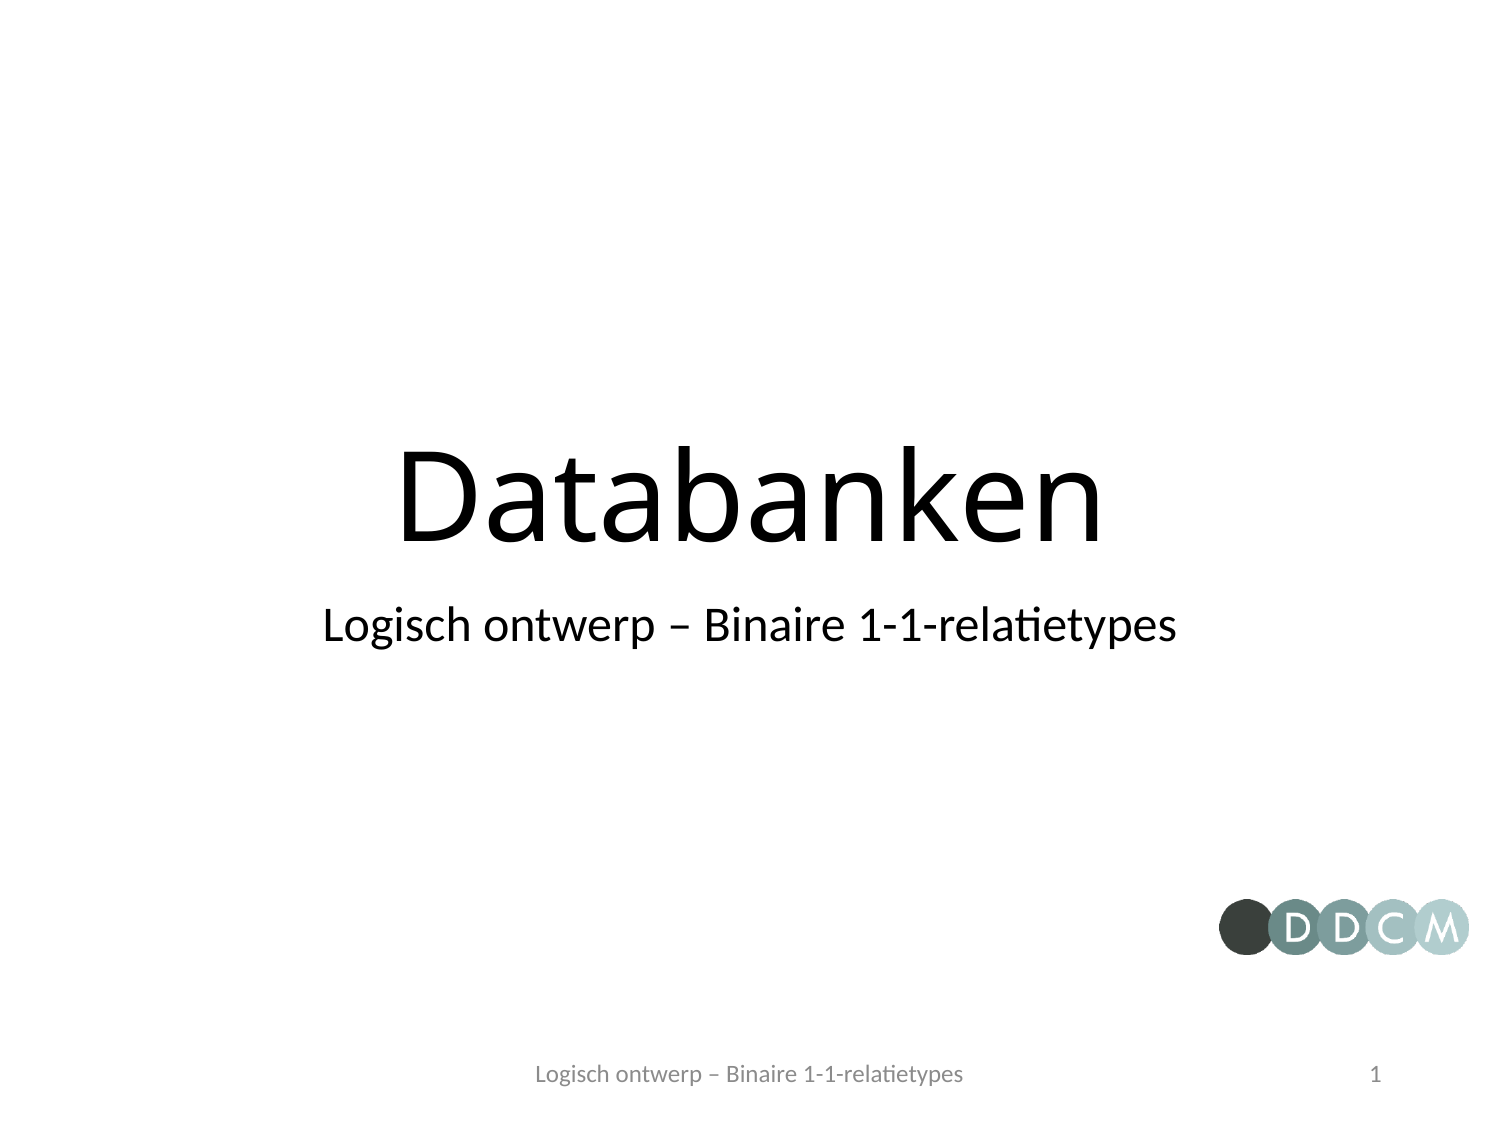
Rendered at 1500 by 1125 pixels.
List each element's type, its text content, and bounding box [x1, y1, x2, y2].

slide_number 1 [1059, 1042, 1397, 1103]
footer Logisch ontwerp – Binaire 1-1-relatietypes [424, 1042, 1059, 1103]
subtitle Logisch ontwerp – Binaire 1-1-relatietypes [187, 590, 1313, 863]
picture [1219, 899, 1469, 955]
title Databanken [112, 184, 1388, 576]
